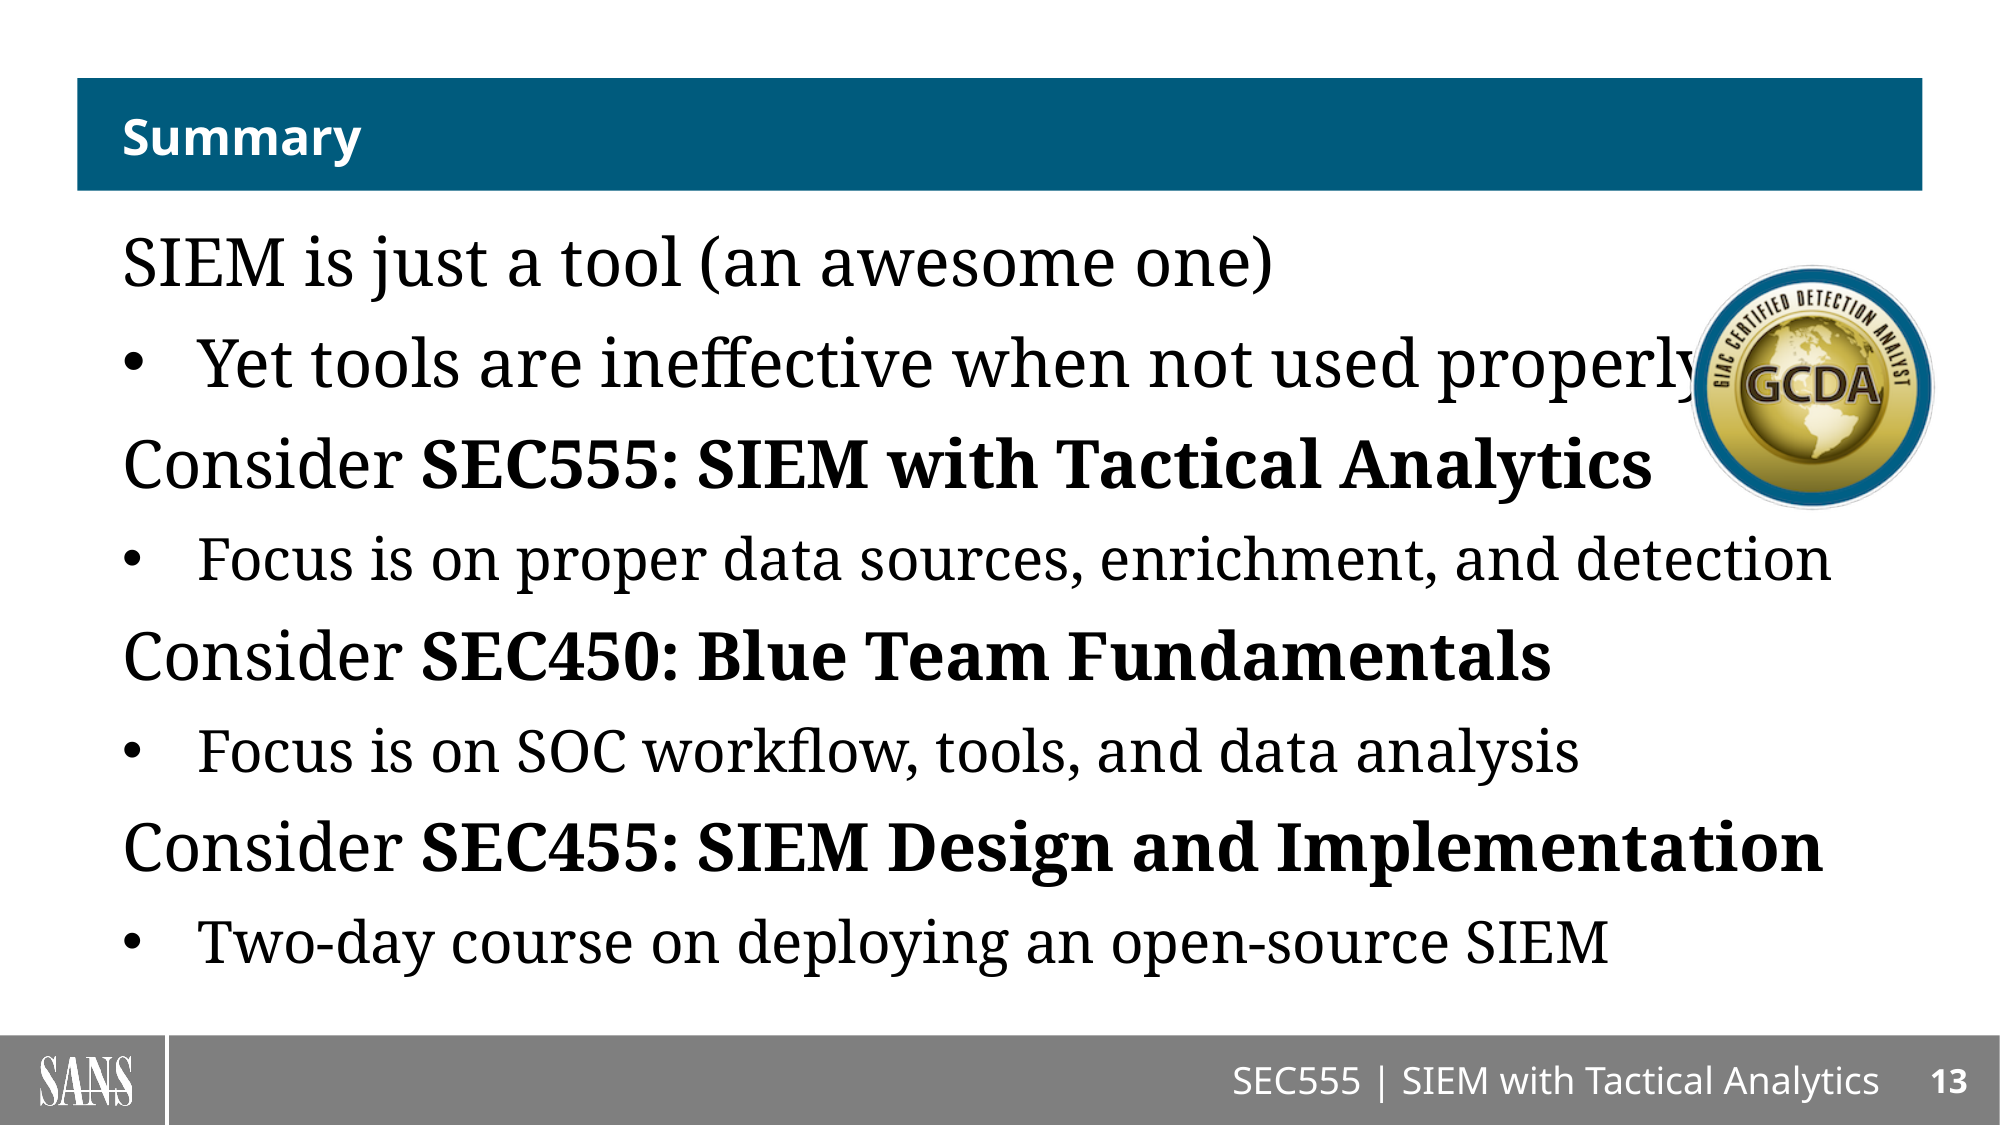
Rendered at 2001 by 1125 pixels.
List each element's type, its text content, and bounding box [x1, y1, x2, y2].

title Summary [107, 78, 1893, 191]
picture [1687, 262, 1938, 513]
list SIEM is just a tool (an awesome one) Yet tools are ineffective when not used properly Consider SEC555: SIEM with Tactical Analytics Focus is on proper data sources, enrichment, and detection Consider SEC450: Blue Team Fundamentals Focus is on SOC workflow, tools, and data analysis Consider SEC455: SIEM Design and Implementation Two-day course on deploying an open-source SIEM [107, 212, 1893, 1013]
